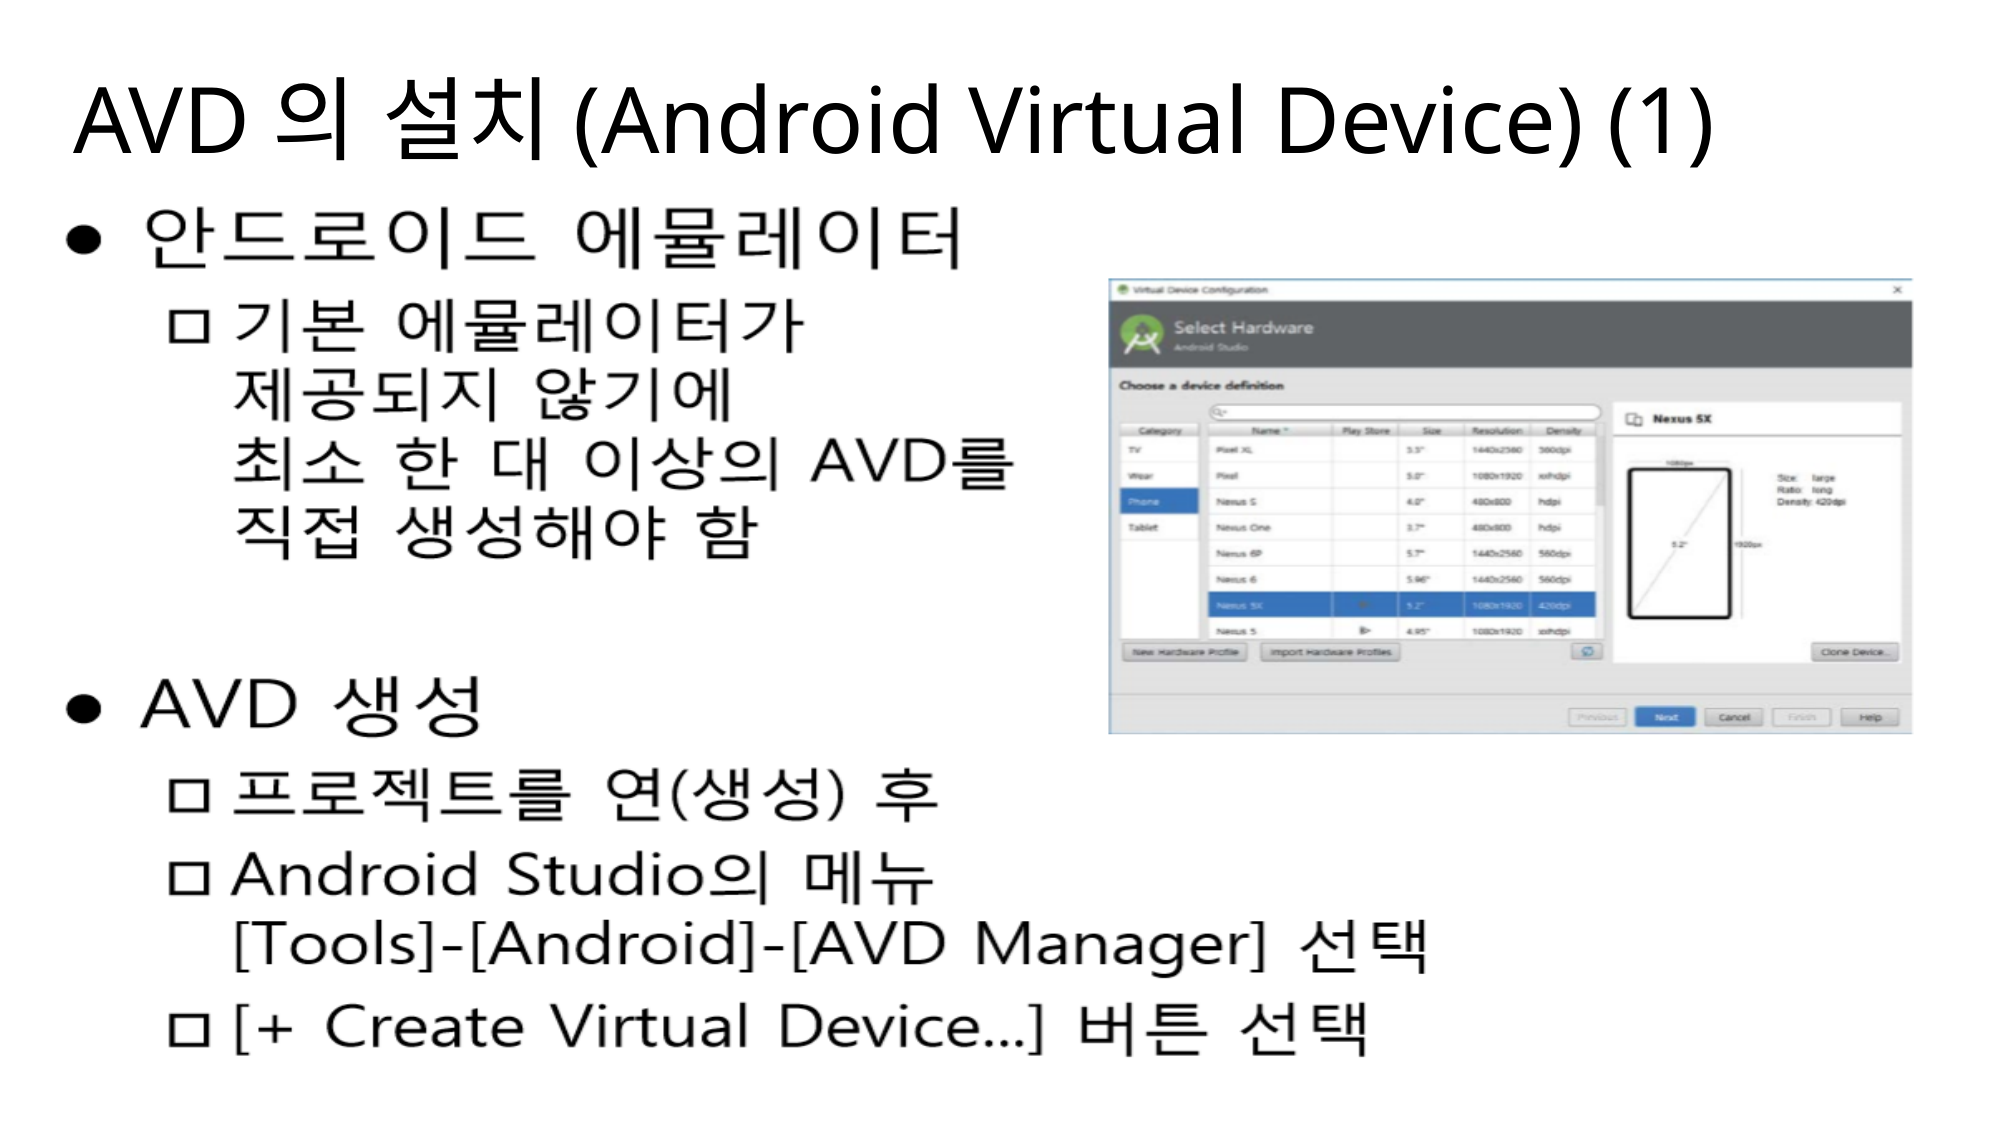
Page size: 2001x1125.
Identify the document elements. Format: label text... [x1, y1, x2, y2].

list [58, 183, 1942, 1071]
title AVD의 설치(Android Virtual Device) (1) [58, 15, 1784, 183]
